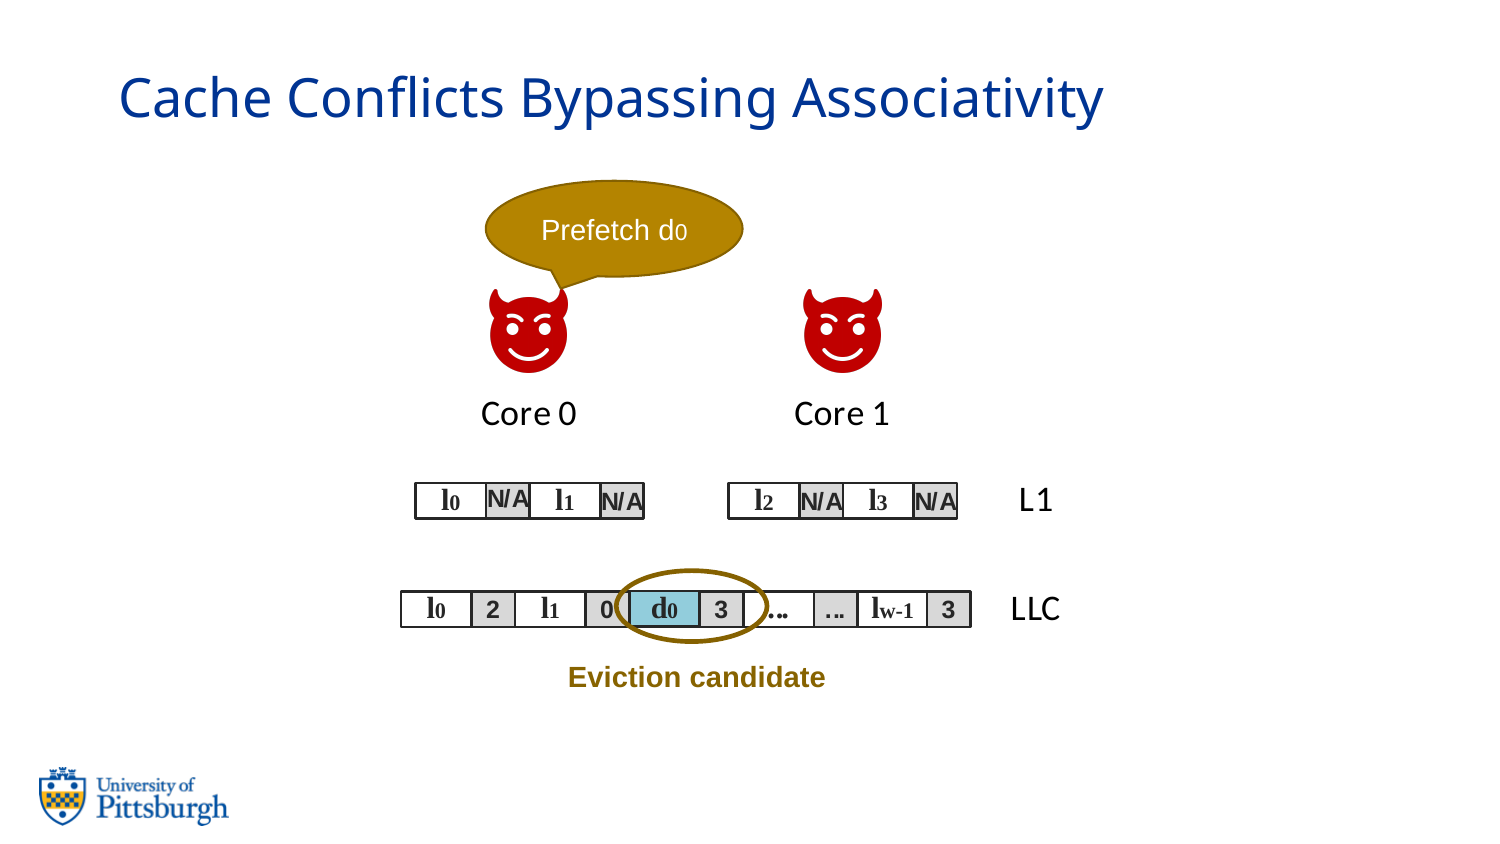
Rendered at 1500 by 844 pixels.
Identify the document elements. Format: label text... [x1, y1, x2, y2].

text_box Eviction candidate [552, 651, 856, 701]
picture [39, 767, 229, 826]
title Cache Conflicts Bypassing Associativity [103, 63, 1397, 208]
picture [393, 287, 1081, 651]
text_box Prefetch d0 [484, 179, 744, 287]
